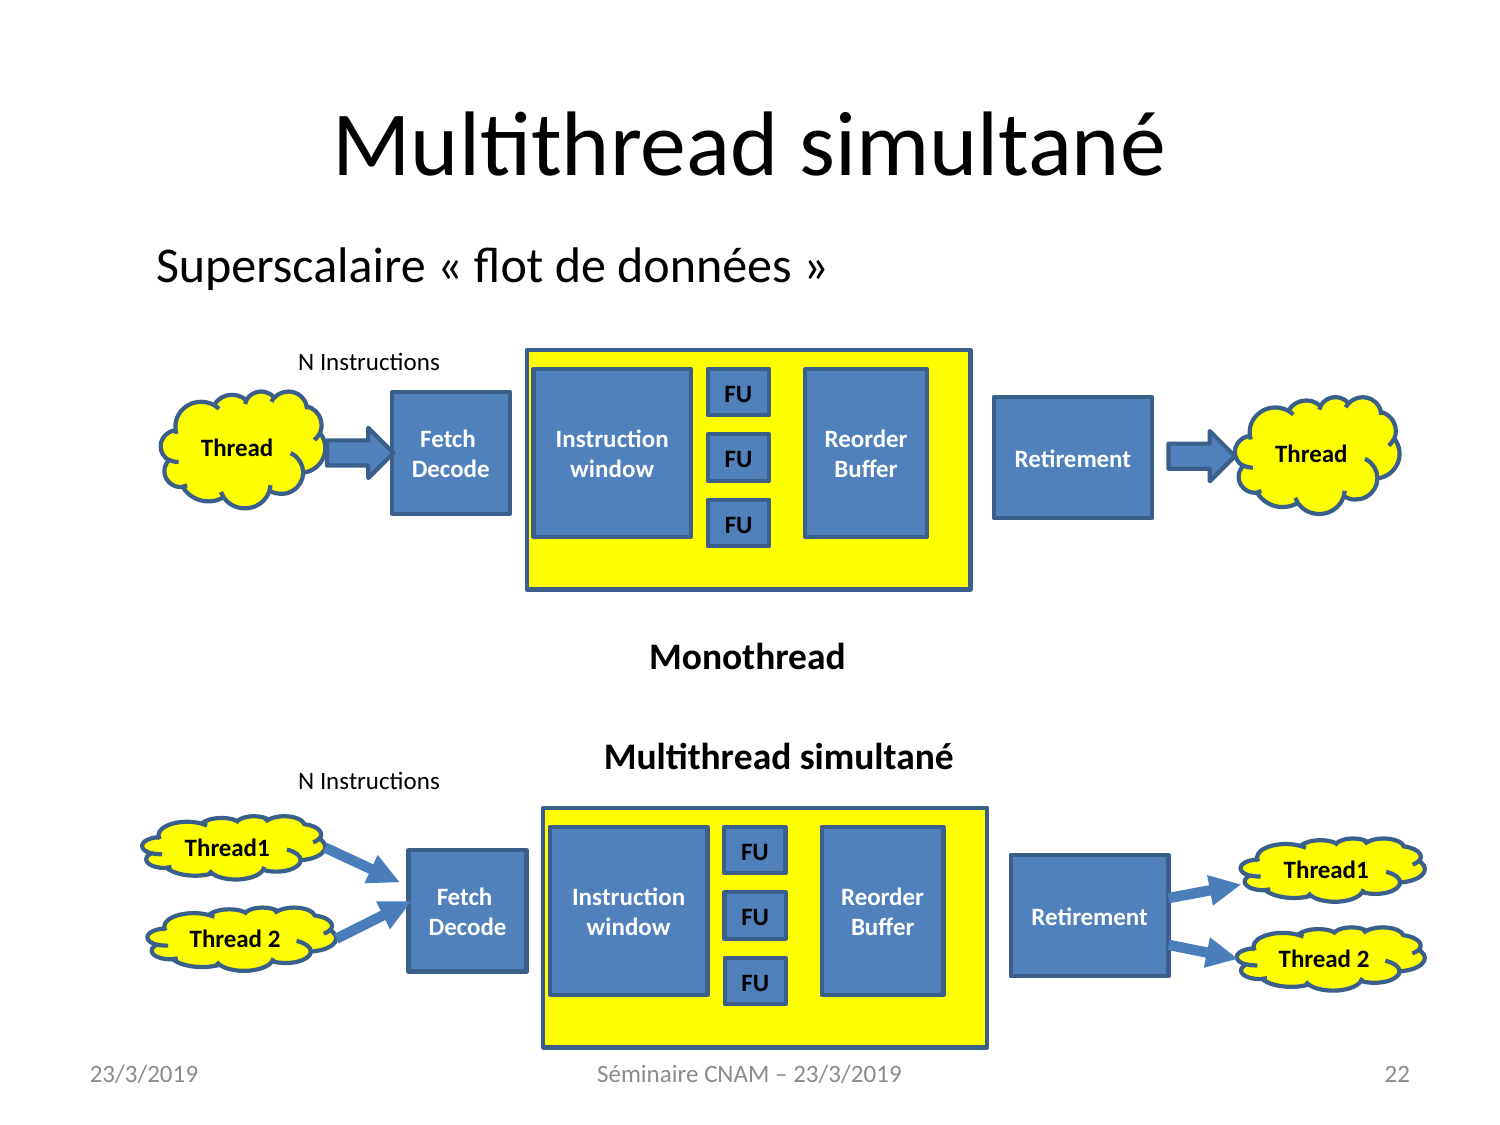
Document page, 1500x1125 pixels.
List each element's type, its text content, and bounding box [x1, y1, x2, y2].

text_box <numéro> [1074, 1055, 1425, 1103]
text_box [160, 337, 1400, 590]
text_box Multithread simultané [589, 724, 970, 755]
text_box Superscalaire « flot de données » [141, 224, 855, 300]
text_box Multithread simultané [74, 45, 1425, 233]
text_box Monothread [634, 624, 861, 685]
text_box Séminaire CNAM – 23/3/2019 [512, 1057, 988, 1103]
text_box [141, 756, 1426, 1048]
text_box 23/3/2019 [75, 1042, 425, 1103]
